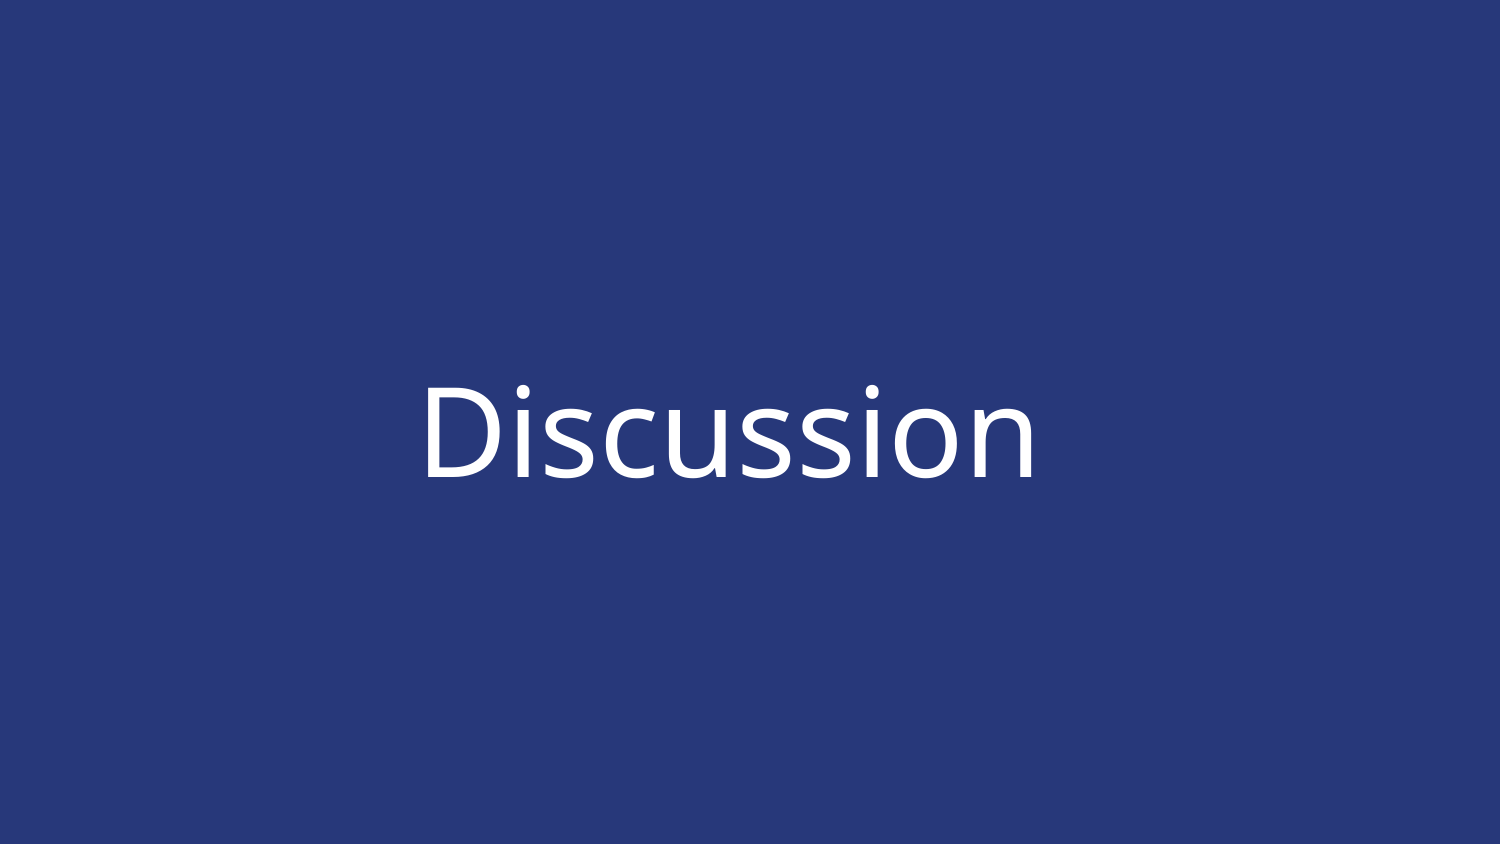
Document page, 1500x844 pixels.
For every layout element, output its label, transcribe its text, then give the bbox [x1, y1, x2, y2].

text_box Discussion [401, 337, 1099, 507]
